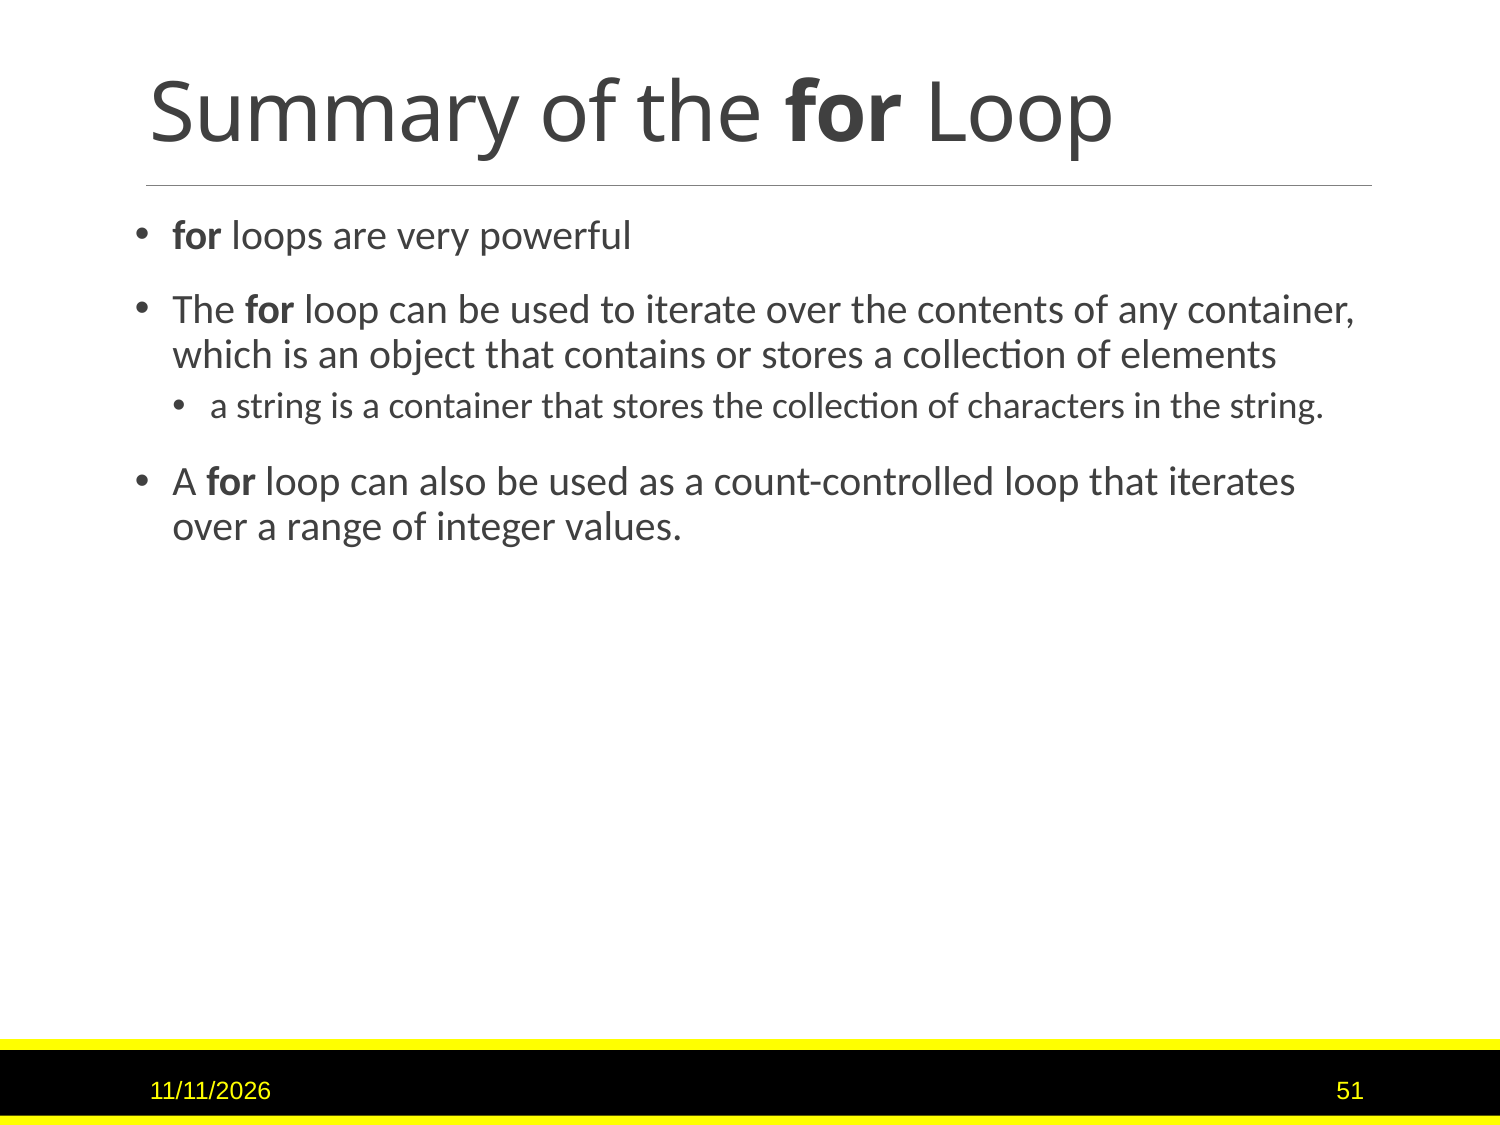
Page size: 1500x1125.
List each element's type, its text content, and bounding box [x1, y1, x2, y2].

slide_number 51 [1217, 1059, 1380, 1120]
title Summary of the for Loop [134, 47, 1373, 167]
list for loops are very powerful The for loop can be used to iterate over the contents of any container, which is an object that contains or stores a collection of elements a string is a container that stores the collection of characters in the string. A for loop can also be used as a count-controlled loop that iterates over a range of integer values. [134, 205, 1373, 963]
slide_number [134, 1059, 440, 1120]
